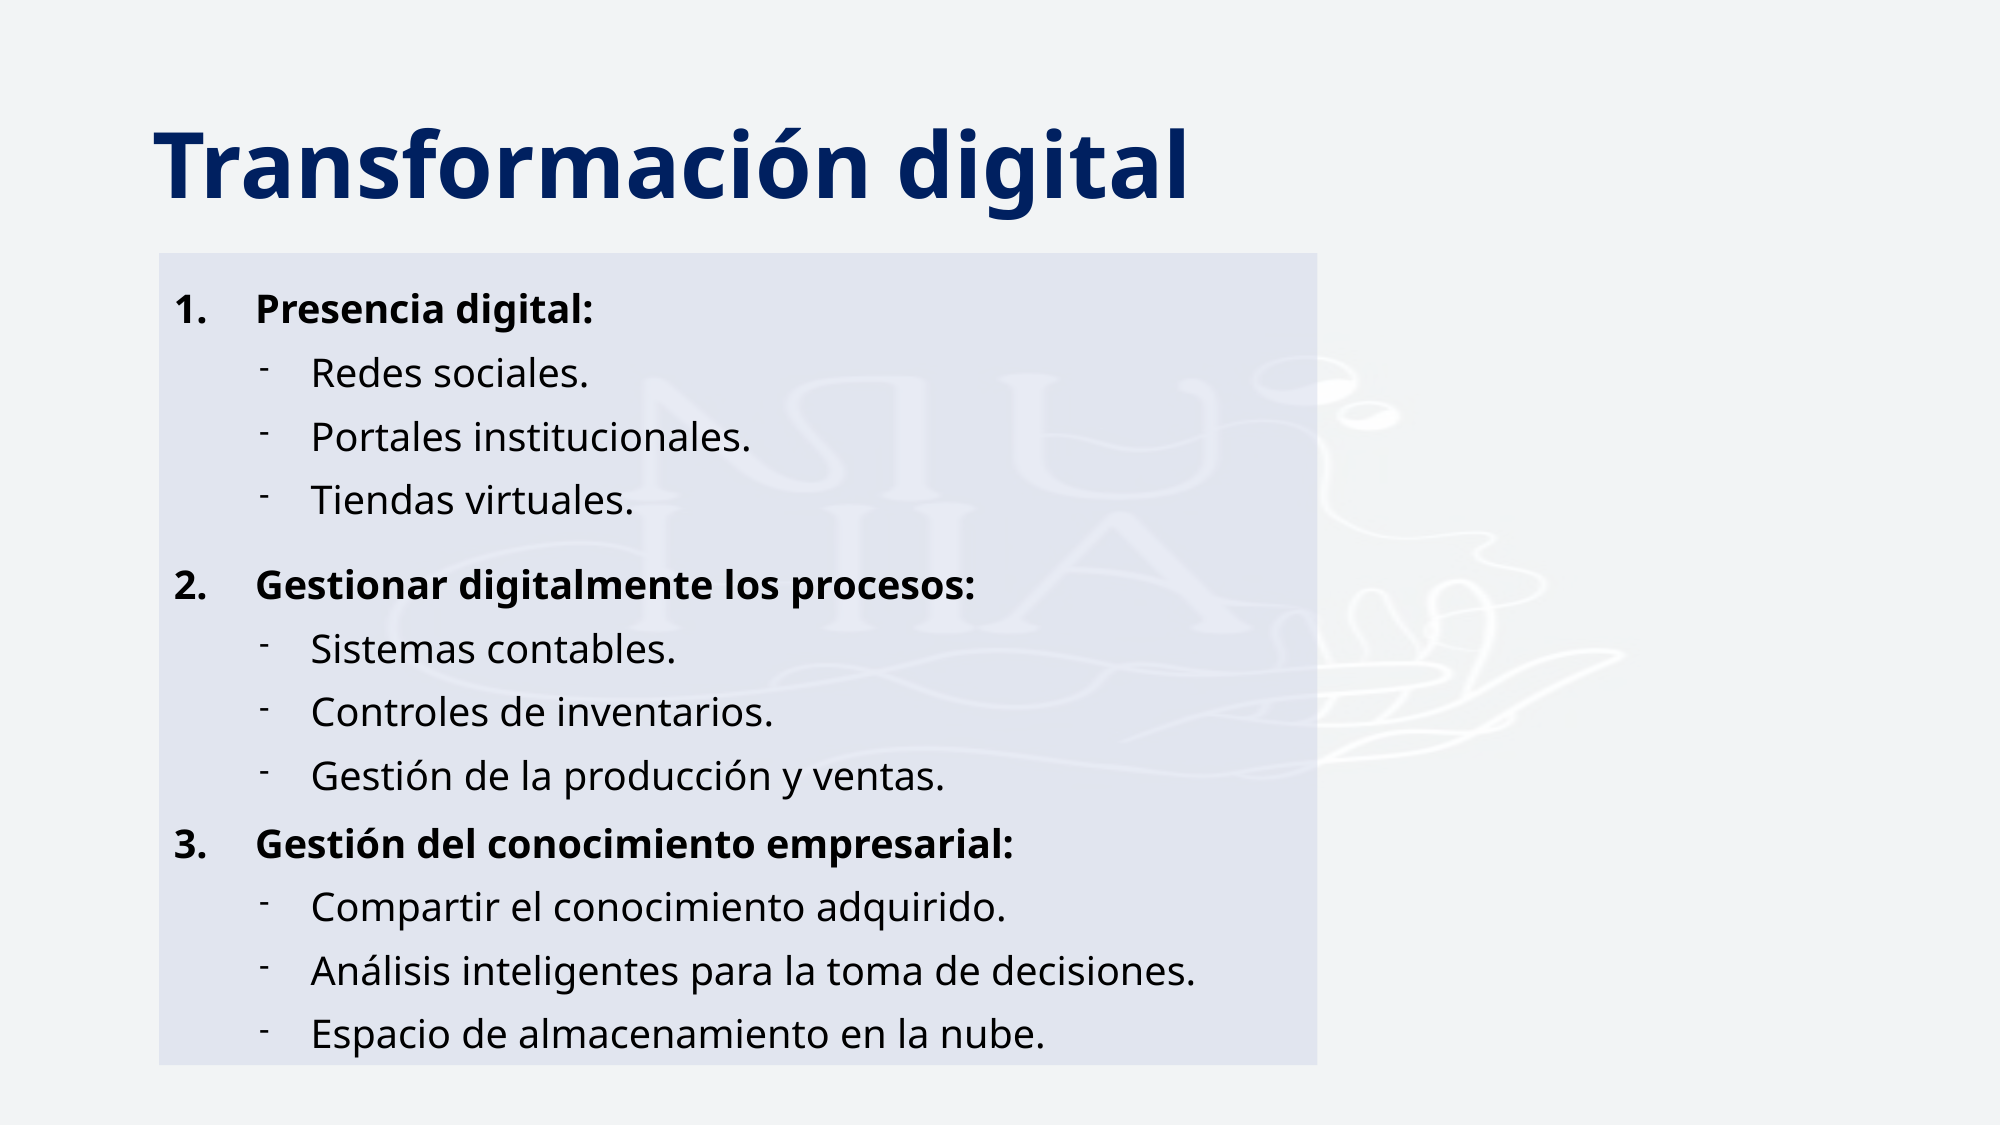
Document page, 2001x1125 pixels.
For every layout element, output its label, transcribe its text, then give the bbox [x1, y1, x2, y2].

text_box Transformación digital [137, 59, 1863, 278]
text_box Presencia digital: Redes sociales. Portales institucionales. Tiendas virtuales. Gestionar digitalmente los procesos: Sistemas contables. Controles de inventarios. Gestión de la producción y ventas. Gestión del conocimiento empresarial: Compartir el conocimiento adquirido. Análisis inteligentes para la toma de decisiones. Espacio de almacenamiento en la nube. [159, 253, 1318, 1066]
